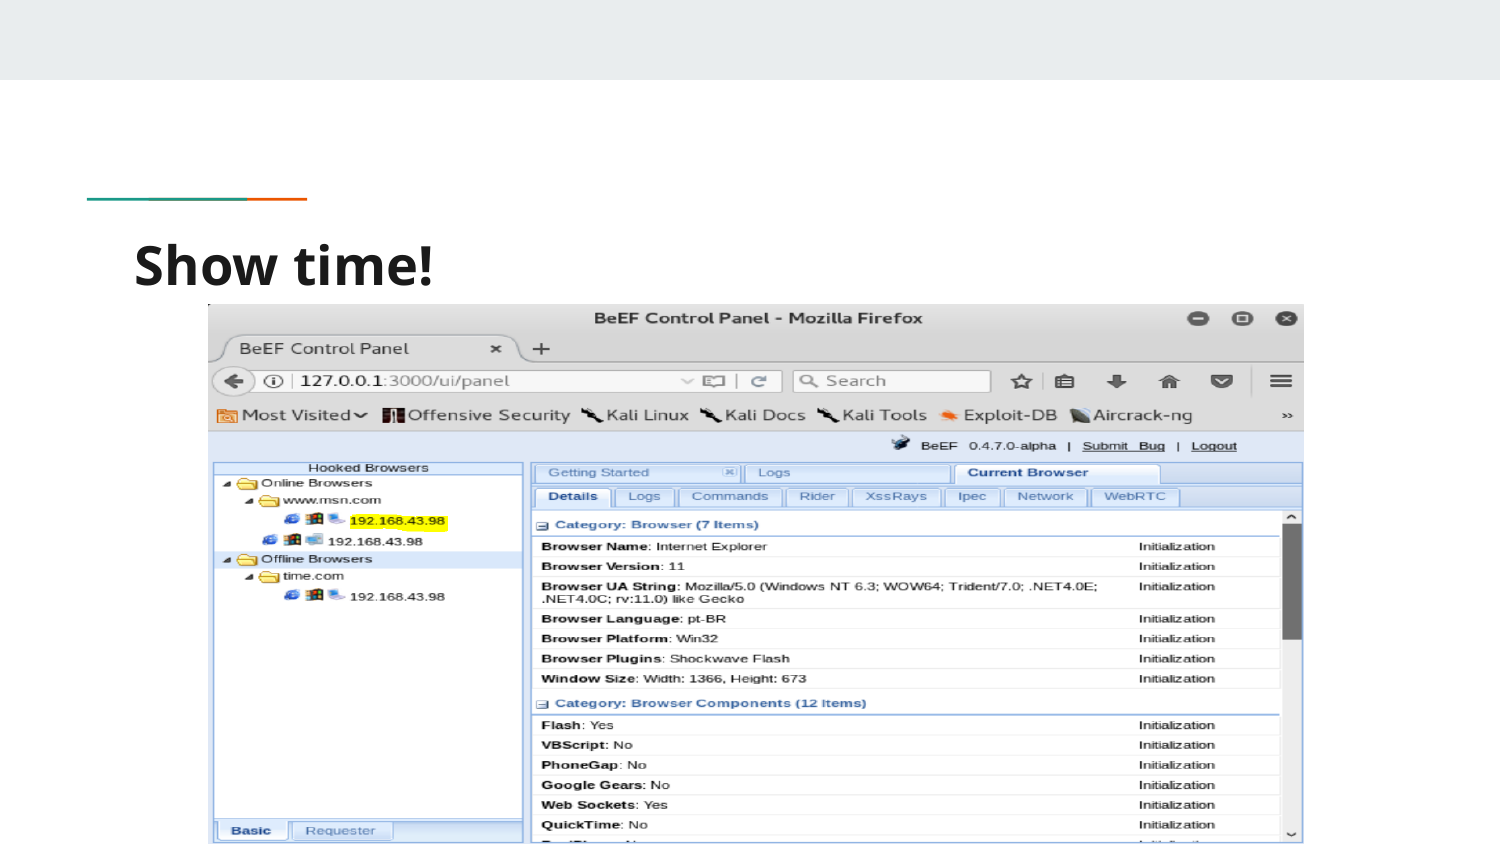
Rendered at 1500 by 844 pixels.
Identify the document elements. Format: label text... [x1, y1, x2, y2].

picture [207, 303, 1304, 844]
title Show time! [119, 216, 1381, 305]
